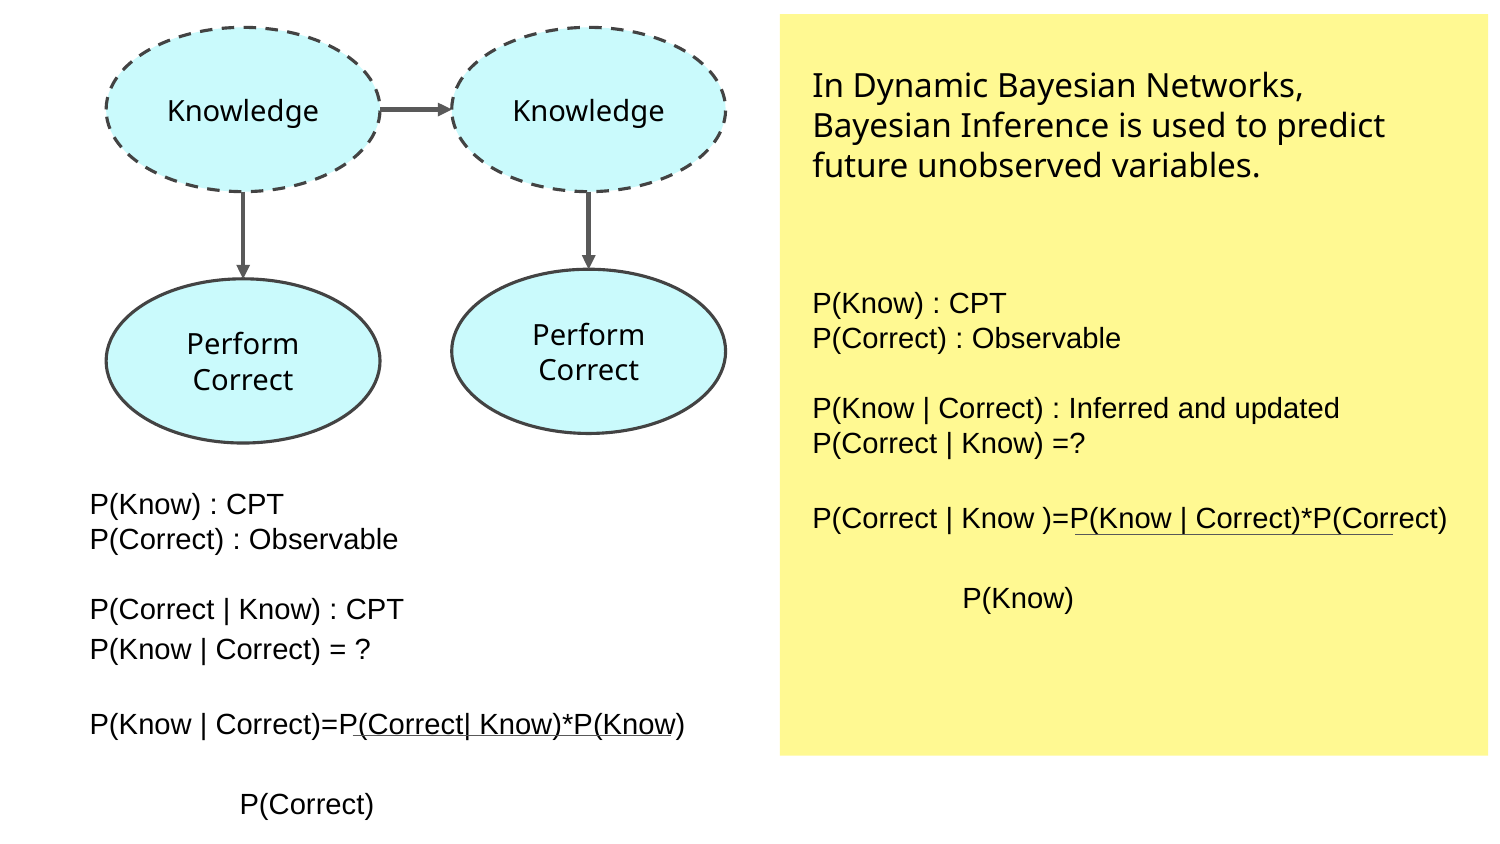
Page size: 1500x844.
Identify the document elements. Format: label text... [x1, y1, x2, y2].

text_box Perform Correct [451, 269, 726, 434]
text_box Knowledge [106, 27, 380, 192]
text_box Knowledge [451, 27, 726, 192]
text_box P(Know) : CPT P(Correct) : Observable P(Correct | Know) : CPT P(Know | Correct) = ? P(Know | Correct)=P(Correct| Know)*P(Know) P(Correct) [74, 470, 738, 836]
text_box [779, 14, 1489, 756]
text_box Perform Correct [106, 278, 381, 444]
text_box P(Know) : CPT P(Correct) : Observable P(Know | Correct) : Inferred and updated P(Correct | Know) =? P(Correct | Know )=P(Know | Correct)*P(Correct) P(Know) [797, 269, 1489, 635]
text_box In Dynamic Bayesian Networks, Bayesian Inference is used to predict future unobserved variables. [797, 49, 1474, 269]
